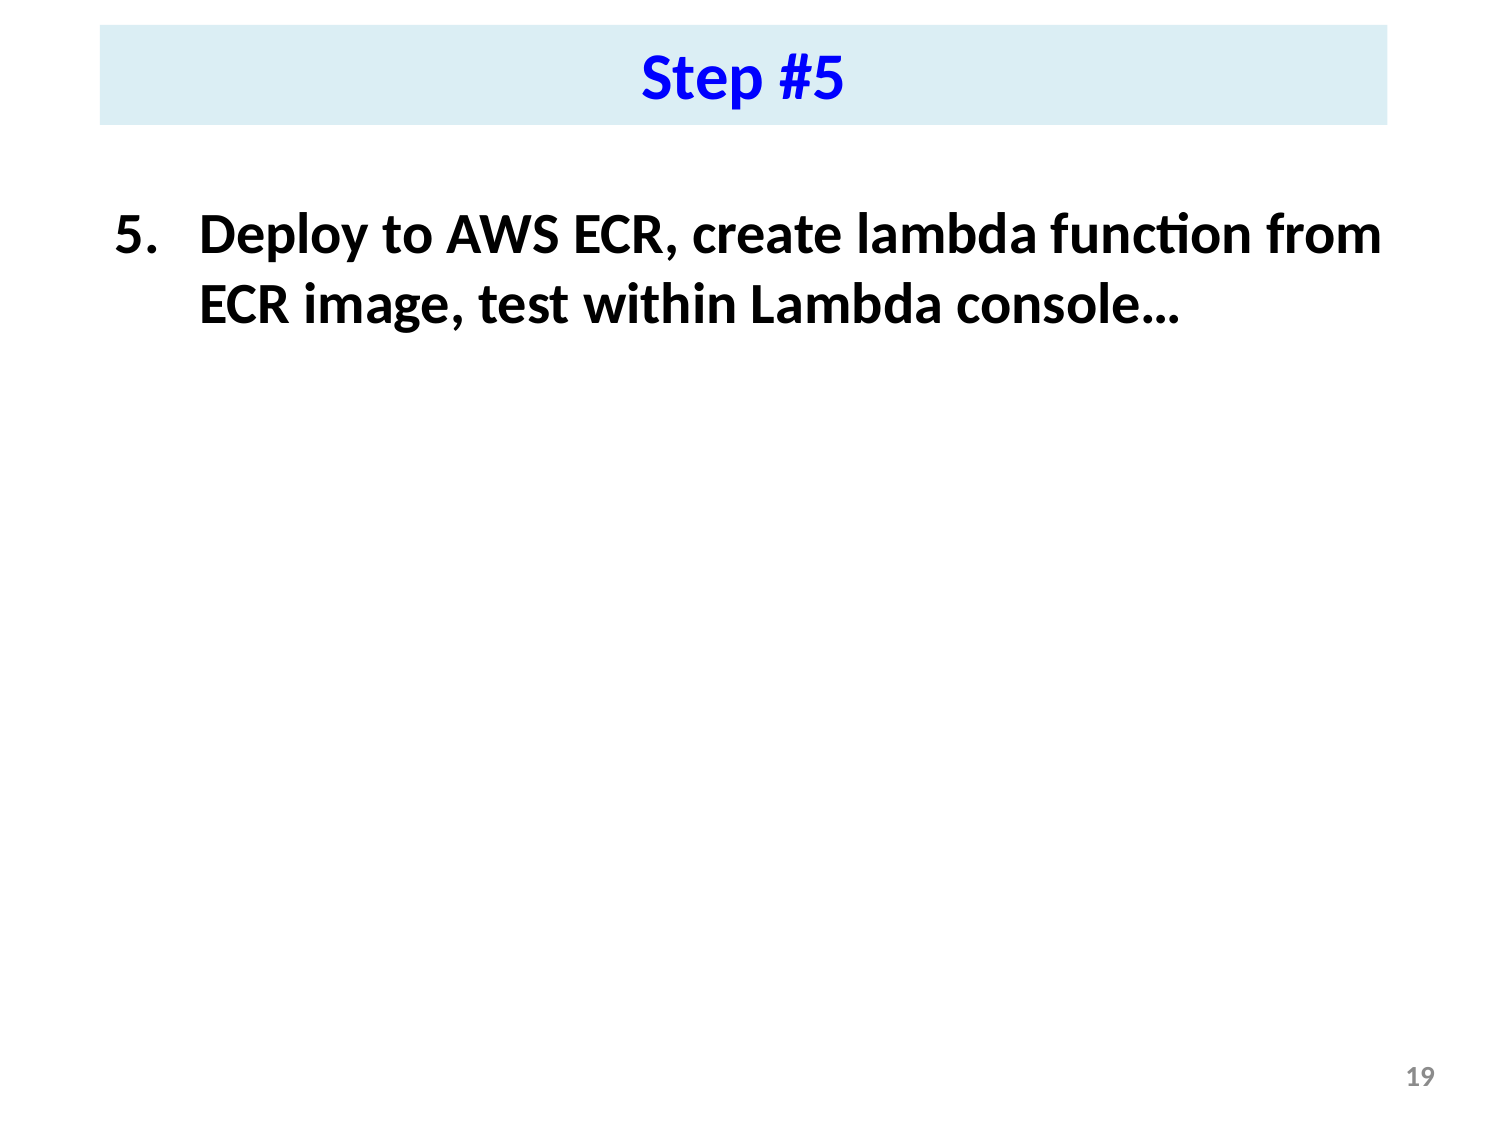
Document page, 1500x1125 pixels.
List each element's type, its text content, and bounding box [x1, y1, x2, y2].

text_box Step #5 [99, 24, 1388, 125]
list Deploy to AWS ECR, create lambda function from ECR image, test within Lambda console… [99, 187, 1438, 375]
slide_number 19 [1387, 1045, 1450, 1105]
